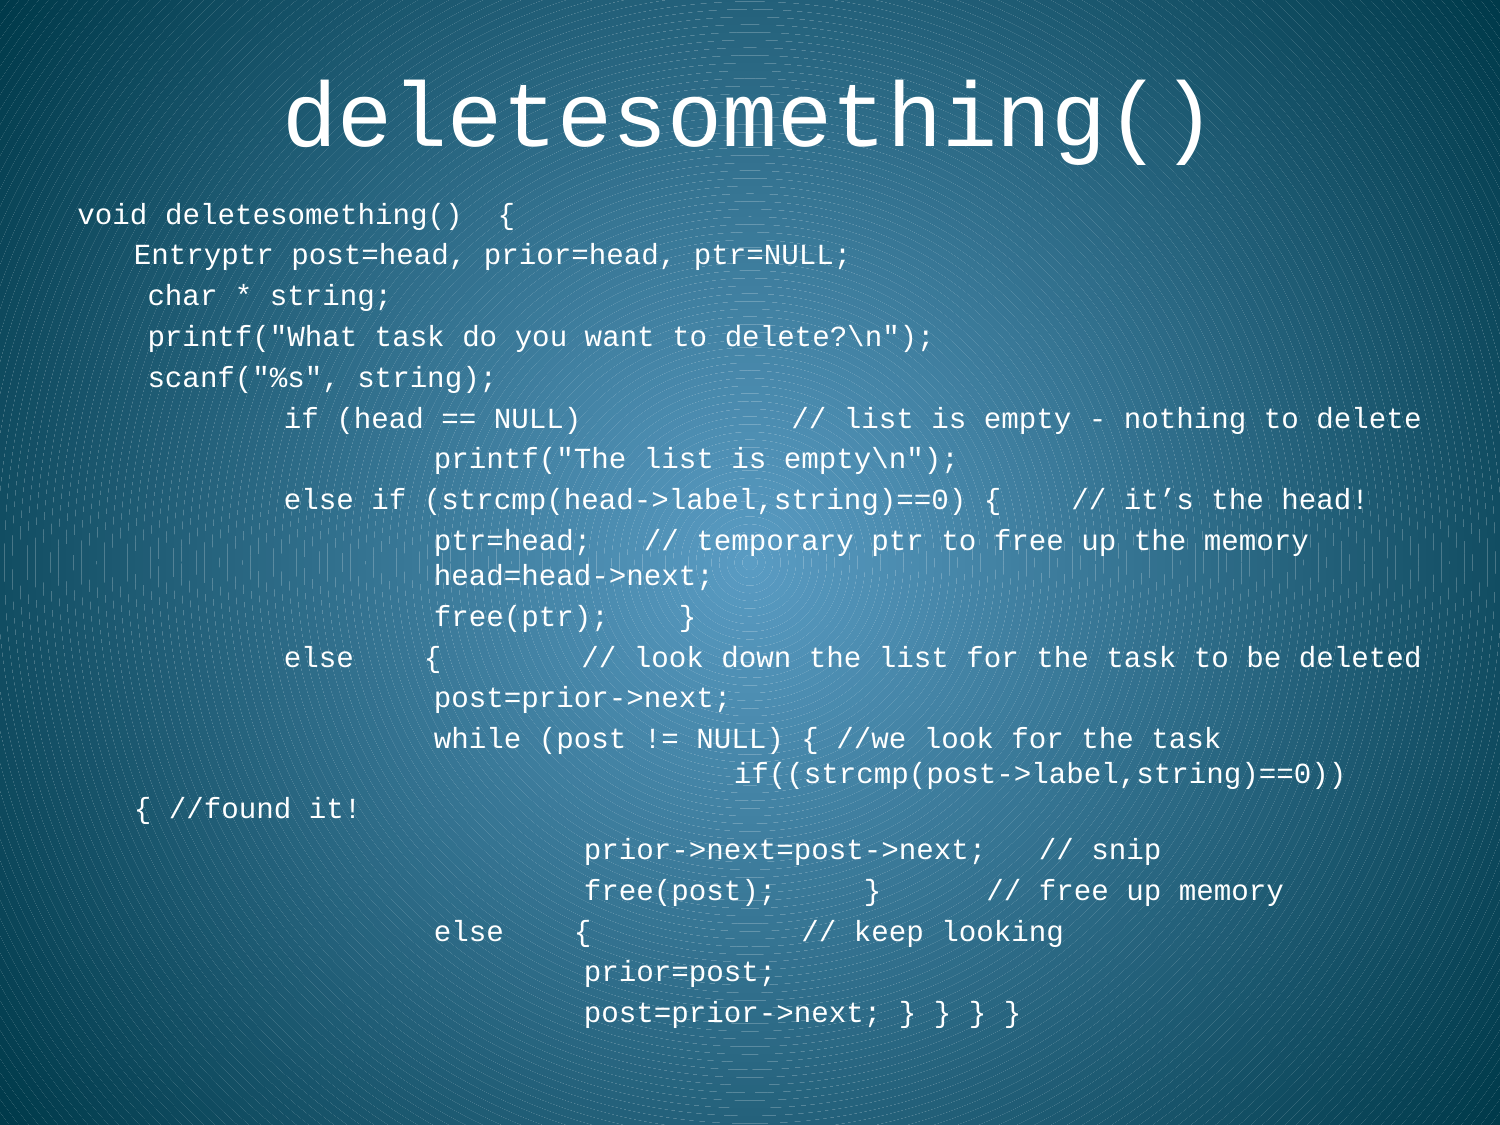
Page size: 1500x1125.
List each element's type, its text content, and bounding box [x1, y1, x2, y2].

list void deletesomething() { Entryptr post=head, prior=head, ptr=NULL; char * string; printf("What task do you want to delete?\n"); scanf("%s", string); if (head == NULL) // list is empty - nothing to delete printf("The list is empty\n"); else if (strcmp(head->label,string)==0) { // it’s the head! ptr=head; // temporary ptr to free up the memory head=head->next; free(ptr); } else { // look down the list for the task to be deleted post=prior->next; while (post != NULL) { //we look for the task if((strcmp(post->label,string)==0)) { //found it! prior->next=post->next; // snip free(post); } // free up memory else { // keep looking prior=post; post=prior->next; } } } } [62, 187, 1450, 1075]
title deletesomething() [75, 45, 1425, 175]
